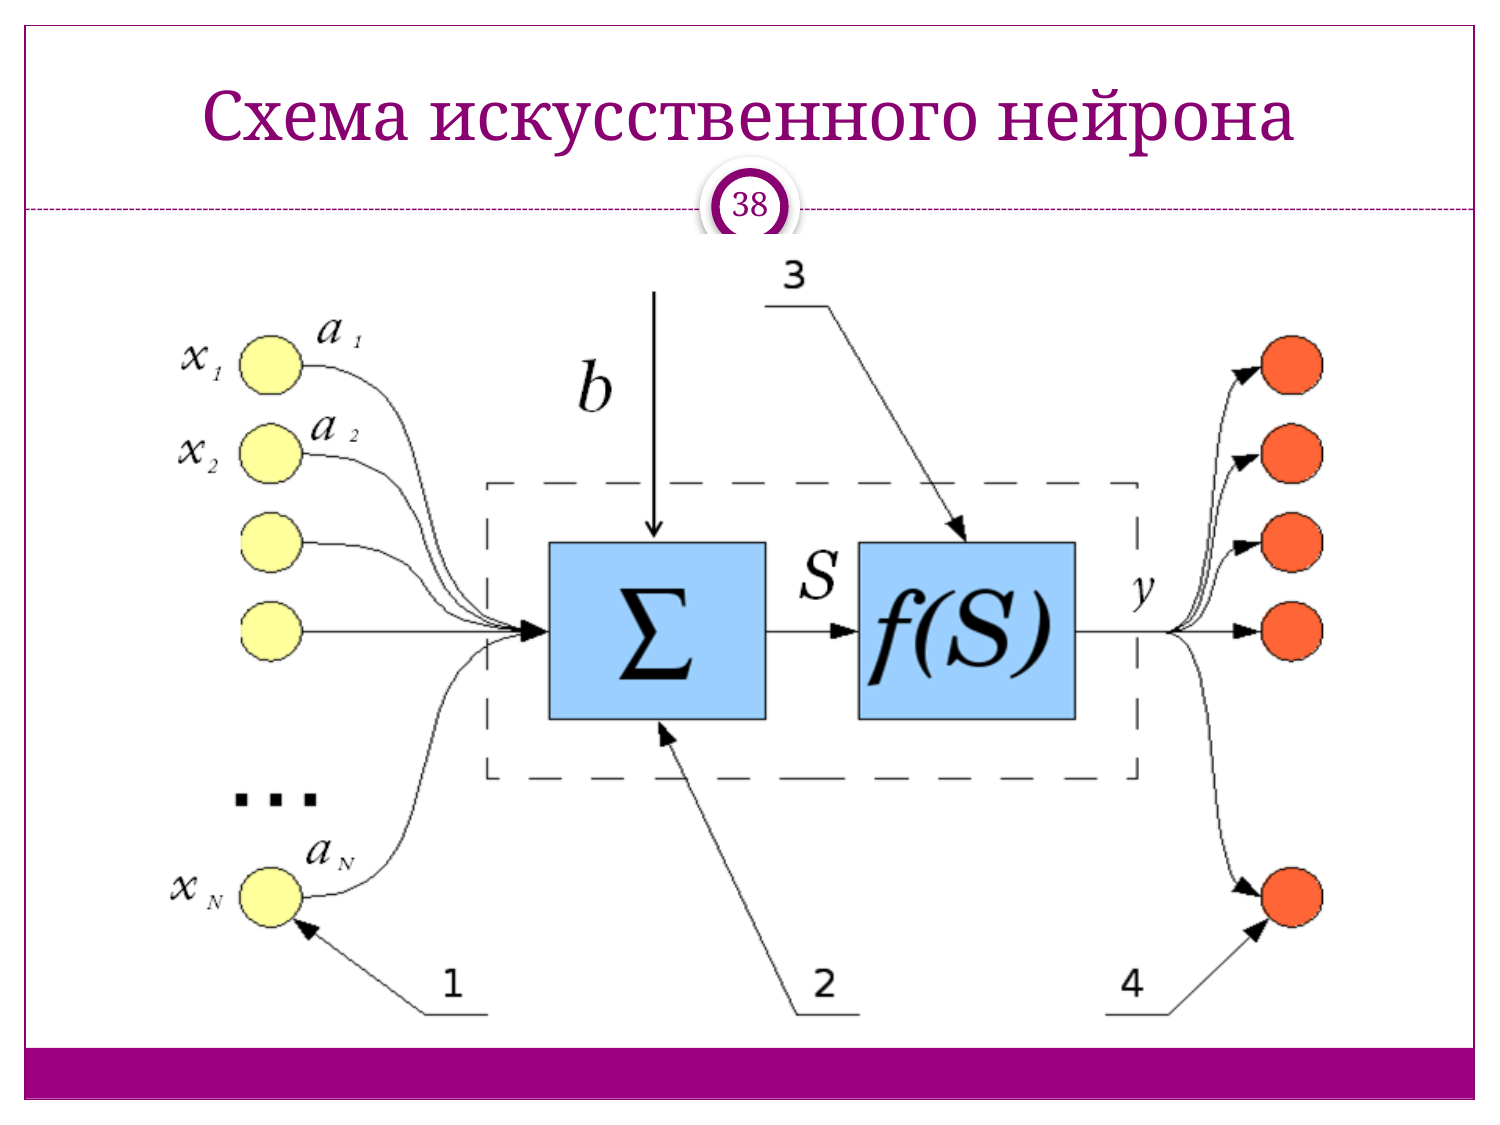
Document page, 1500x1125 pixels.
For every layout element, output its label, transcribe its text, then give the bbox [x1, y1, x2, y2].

picture [105, 234, 1372, 1030]
title Схема искусственного нейрона [49, 37, 1450, 162]
slide_number 38 [712, 169, 788, 231]
